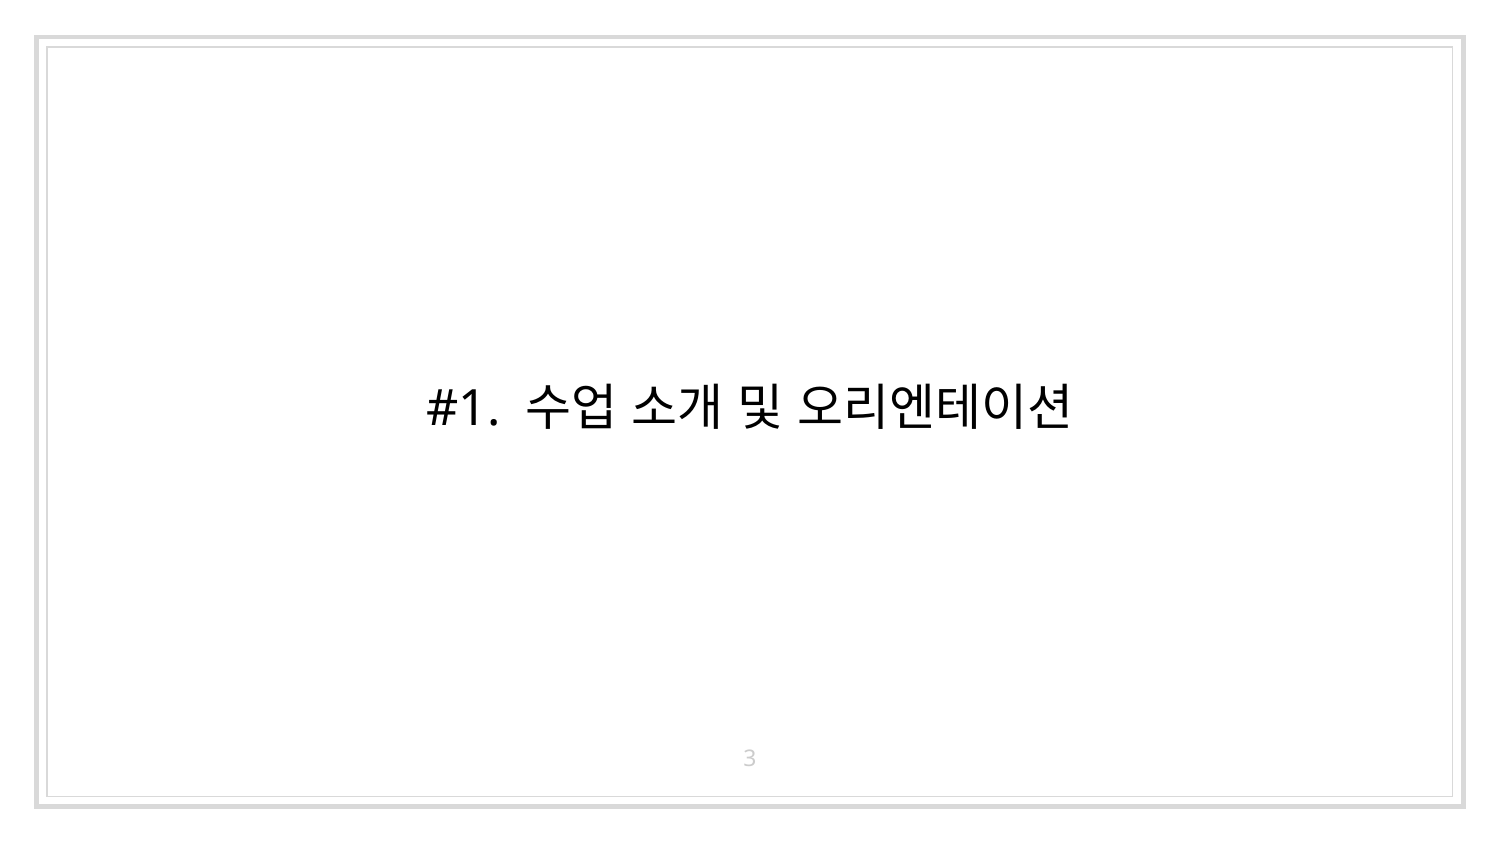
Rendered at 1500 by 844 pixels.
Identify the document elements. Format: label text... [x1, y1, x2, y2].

title #1. 수업 소개 및 오리엔테이션 [265, 259, 1235, 450]
slide_number 3 [705, 725, 795, 790]
